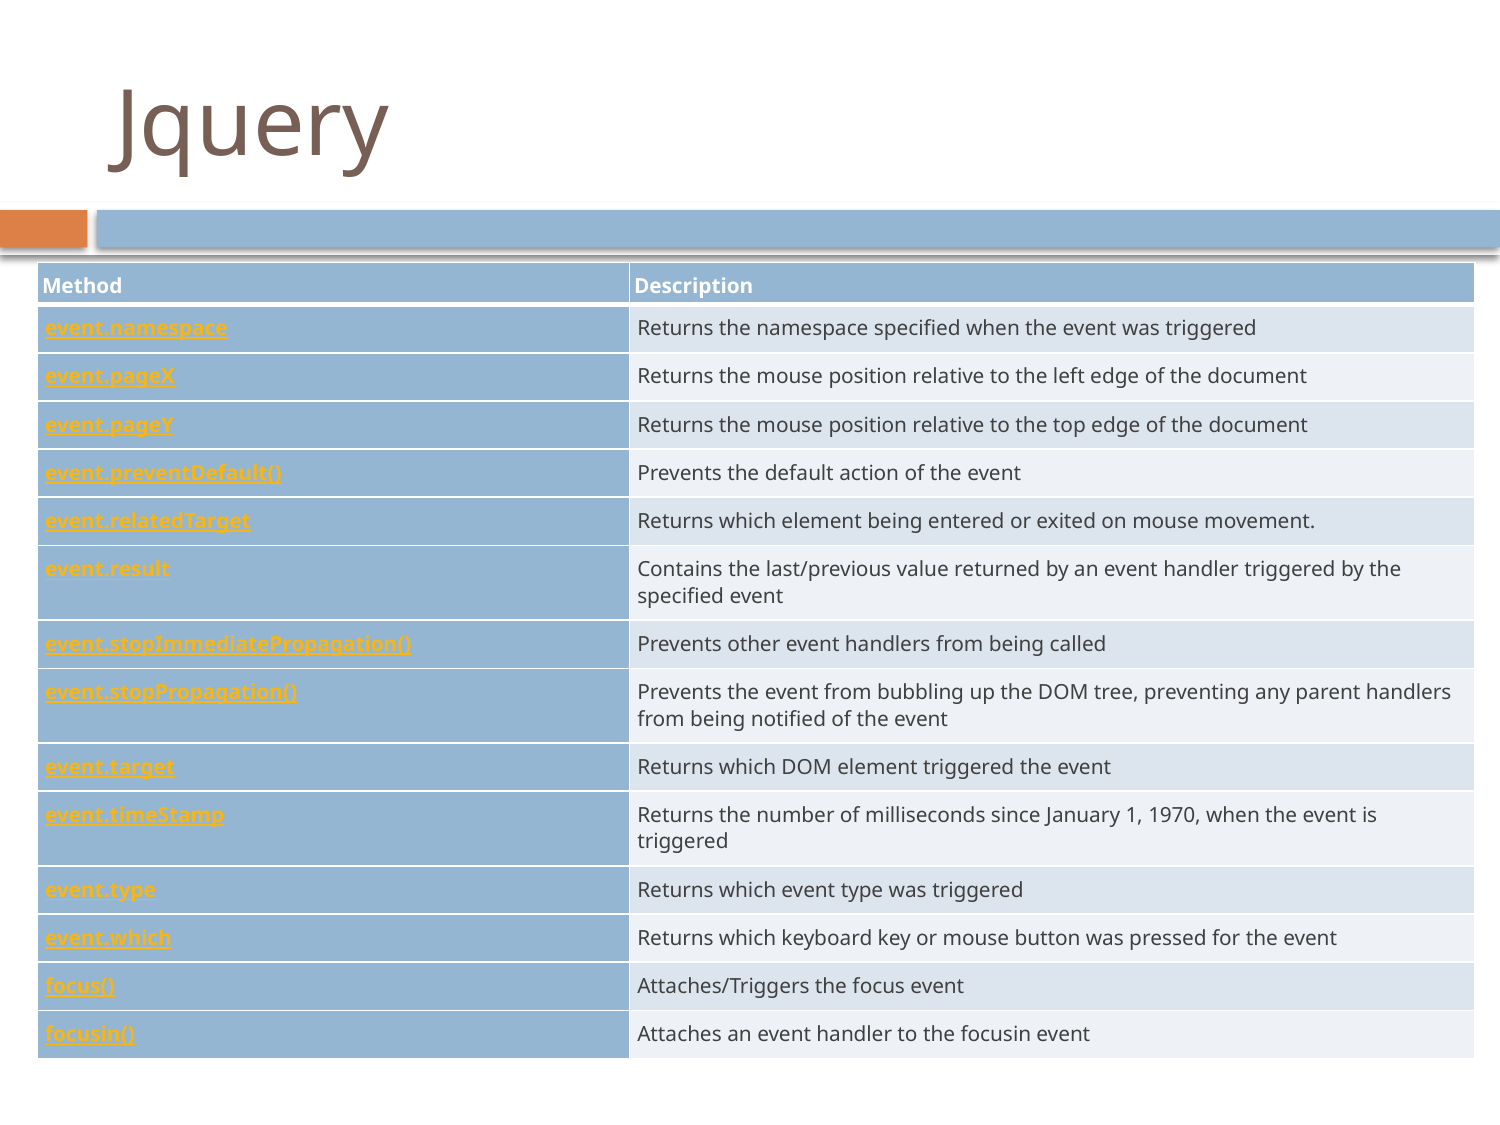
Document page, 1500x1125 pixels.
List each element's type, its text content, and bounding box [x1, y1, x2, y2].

table_cell event.preventDefault() [38, 450, 629, 496]
table_cell focus() [38, 963, 629, 1010]
table_cell Returns which keyboard key or mouse button was pressed for the event [630, 915, 1474, 961]
table_cell Attaches an event handler to the focusin event [630, 1011, 1474, 1058]
table_cell focusin() [38, 1011, 629, 1058]
table_cell event.result [38, 546, 629, 619]
table_cell Prevents the event from bubbling up the DOM tree, preventing any parent handlers from being notified of the event [630, 669, 1474, 742]
title Jquery [100, 37, 1438, 200]
table_cell Prevents the default action of the event [630, 450, 1474, 496]
table_cell event.pageX [38, 354, 629, 400]
table_cell Returns the mouse position relative to the left edge of the document [630, 354, 1474, 400]
table_cell event.relatedTarget [38, 498, 629, 545]
table_cell event.timeStamp [38, 792, 629, 865]
table_cell event.target [38, 744, 629, 790]
table_cell Attaches/Triggers the focus event [630, 963, 1474, 1010]
table_cell Returns the number of milliseconds since January 1, 1970, when the event is triggered [630, 792, 1474, 865]
table_cell Prevents other event handlers from being called [630, 621, 1474, 668]
table_cell Returns the mouse position relative to the top edge of the document [630, 402, 1474, 448]
table_cell Returns which event type was triggered [630, 867, 1474, 913]
table_cell event.type [38, 867, 629, 913]
table_cell Returns which DOM element triggered the event [630, 744, 1474, 790]
table_cell Returns the namespace specified when the event was triggered [630, 307, 1474, 352]
table_cell Contains the last/previous value returned by an event handler triggered by the specified event [630, 546, 1474, 619]
table_cell event.stopPropagation() [38, 669, 629, 742]
table_cell event.stopImmediatePropagation() [38, 621, 629, 668]
table_cell event.namespace [38, 307, 629, 352]
table_cell Returns which element being entered or exited on mouse movement. [630, 498, 1474, 545]
table_cell event.pageY [38, 402, 629, 448]
table_cell event.which [38, 915, 629, 961]
table_header Method [38, 263, 629, 302]
table_header Description [630, 263, 1474, 302]
